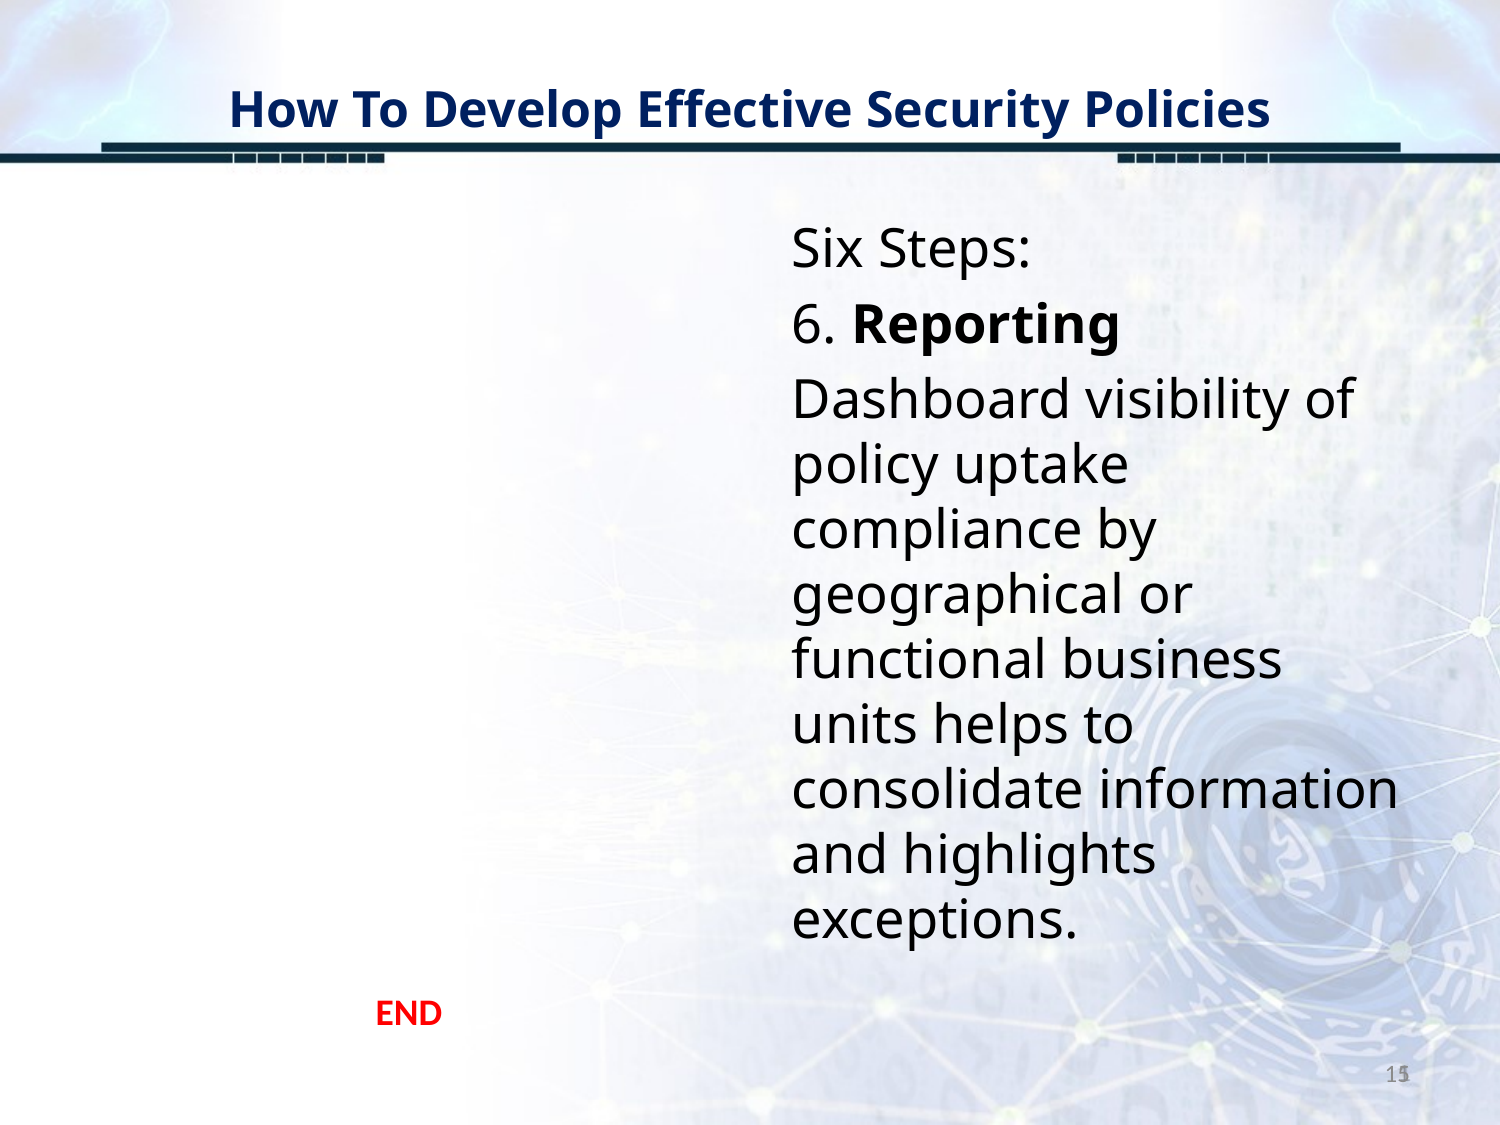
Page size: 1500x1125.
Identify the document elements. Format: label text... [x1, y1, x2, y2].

slide_number 15 [1074, 1042, 1425, 1103]
list Six Steps: 6. Reporting Dashboard visibility of policy uptake compliance by geographical or functional business units helps to consolidate information and highlights exceptions. [776, 205, 1432, 1023]
text_box END [360, 980, 458, 1041]
title How To Develop Effective Security Policies [75, 34, 1425, 182]
picture [0, 0, 1500, 1125]
